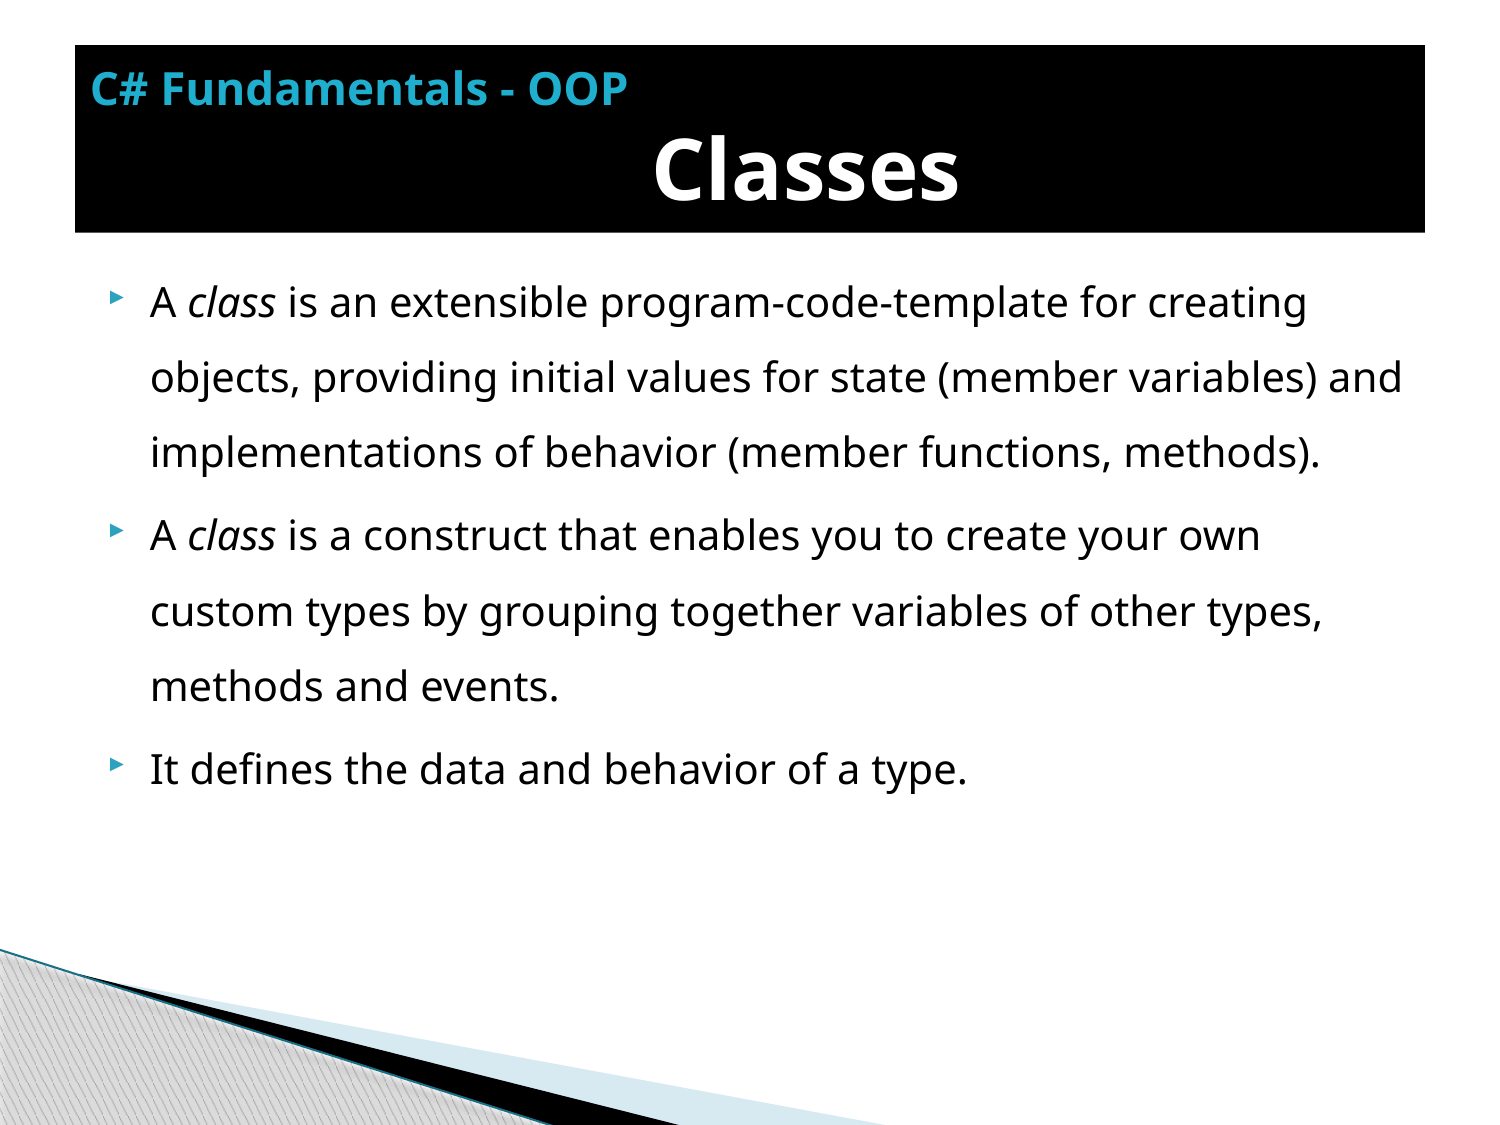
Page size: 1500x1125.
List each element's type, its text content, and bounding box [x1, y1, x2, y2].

title C# Fundamentals - OOP Classes [75, 45, 1425, 233]
list A class is an extensible program-code-template for creating objects, providing initial values for state (member variables) and implementations of behavior (member functions, methods). A class is a construct that enables you to create your own custom types by grouping together variables of other types, methods and events. It defines the data and behavior of a type. [75, 243, 1425, 986]
